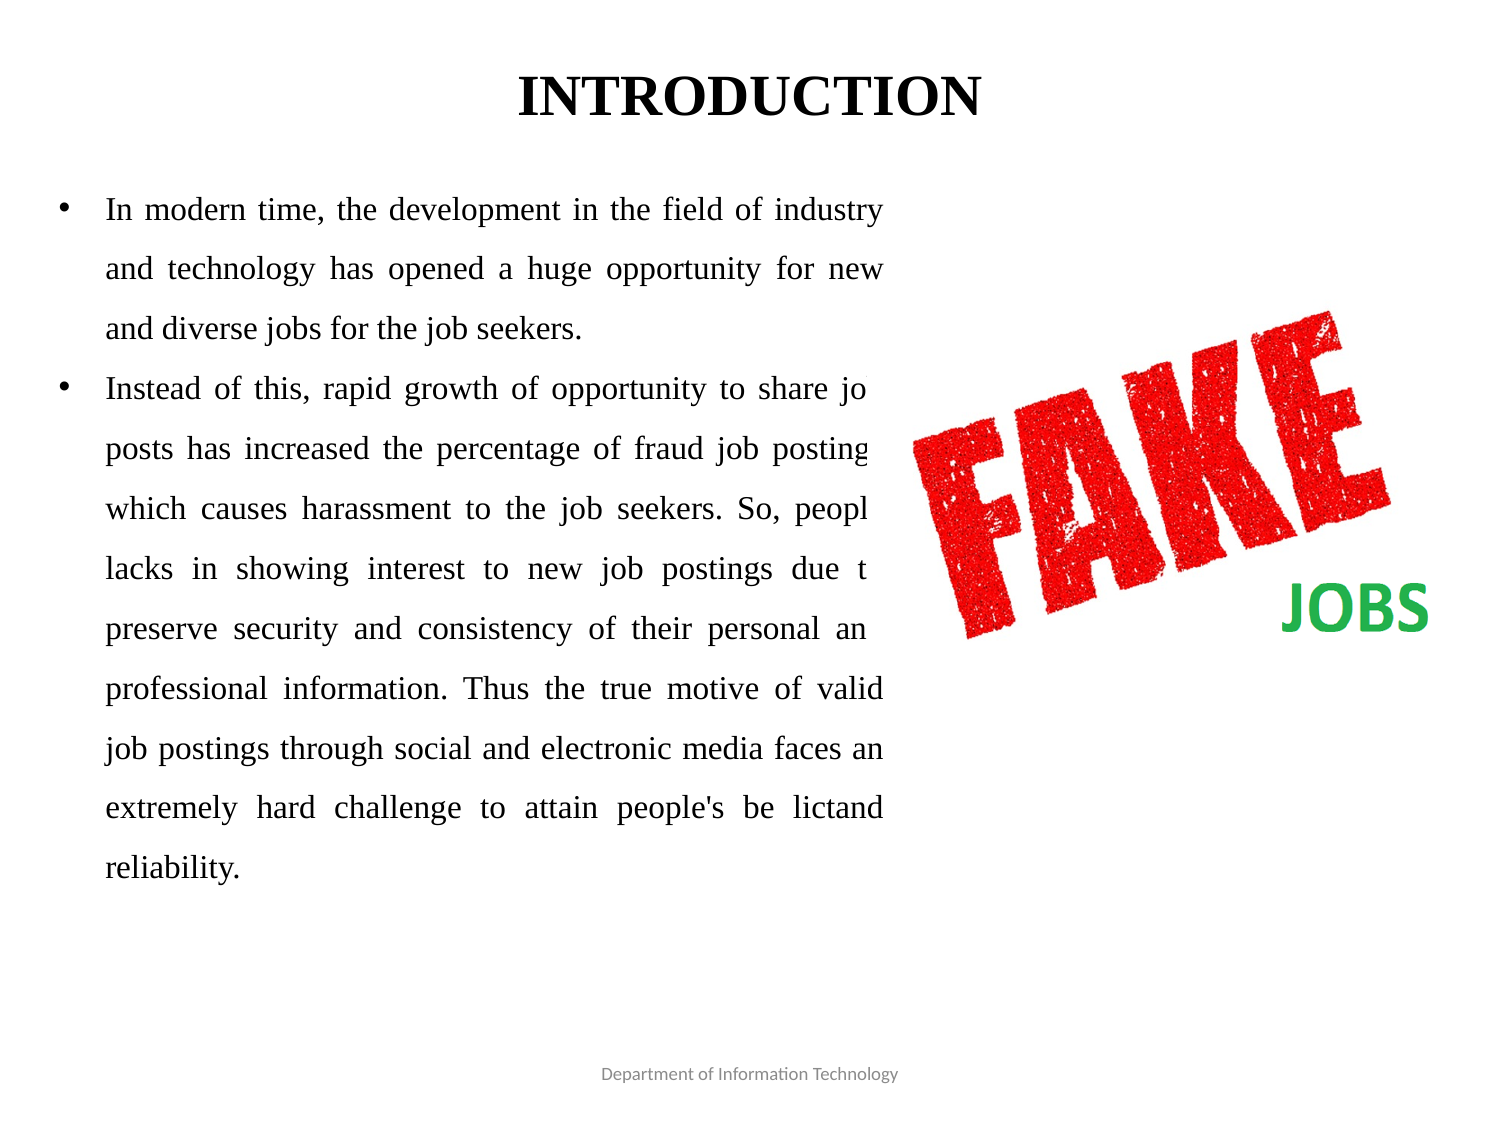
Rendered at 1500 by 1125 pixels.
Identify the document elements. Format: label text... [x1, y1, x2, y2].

text_box In modern time, the development in the field of industry and technology has opened a huge opportunity for new and diverse jobs for the job seekers. Instead of this, rapid growth of opportunity to share job posts has increased the percentage of fraud job postings which causes harassment to the job seekers. So, people lacks in showing interest to new job postings due to preserve security and consistency of their personal and professional information. Thus the true motive of valid job postings through social and electronic media faces an extremely hard challenge to attain people's be lictand reliability. [43, 159, 900, 893]
footer Department of Information Technology [496, 1042, 1004, 1103]
title INTRODUCTION [0, 34, 1500, 160]
picture [867, 299, 1500, 647]
